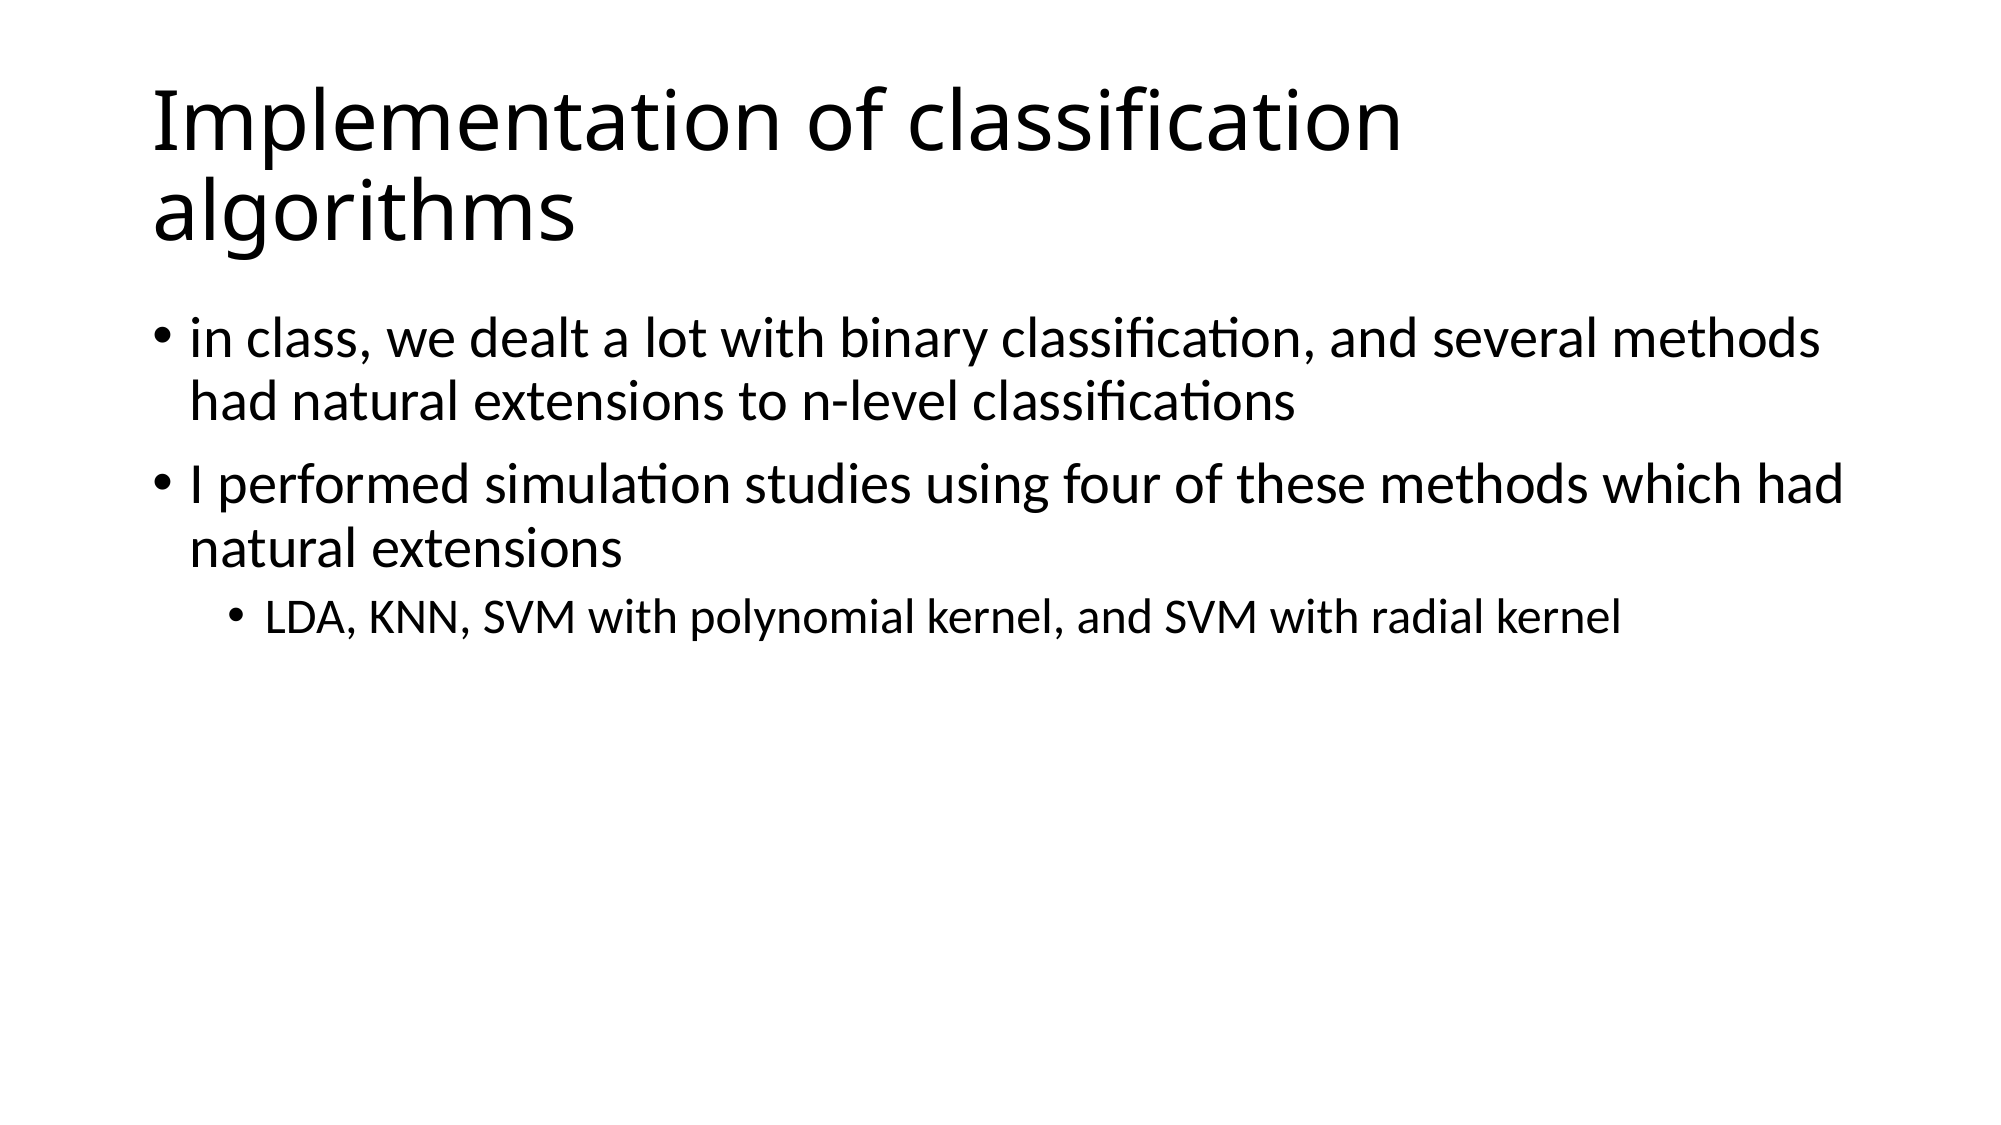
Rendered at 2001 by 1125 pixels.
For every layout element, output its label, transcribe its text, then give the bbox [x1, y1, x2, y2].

list in class, we dealt a lot with binary classification, and several methods had natural extensions to n-level classifications I performed simulation studies using four of these methods which had natural extensions LDA, KNN, SVM with polynomial kernel, and SVM with radial kernel [137, 299, 1863, 1014]
title Implementation of classification algorithms [137, 59, 1863, 278]
